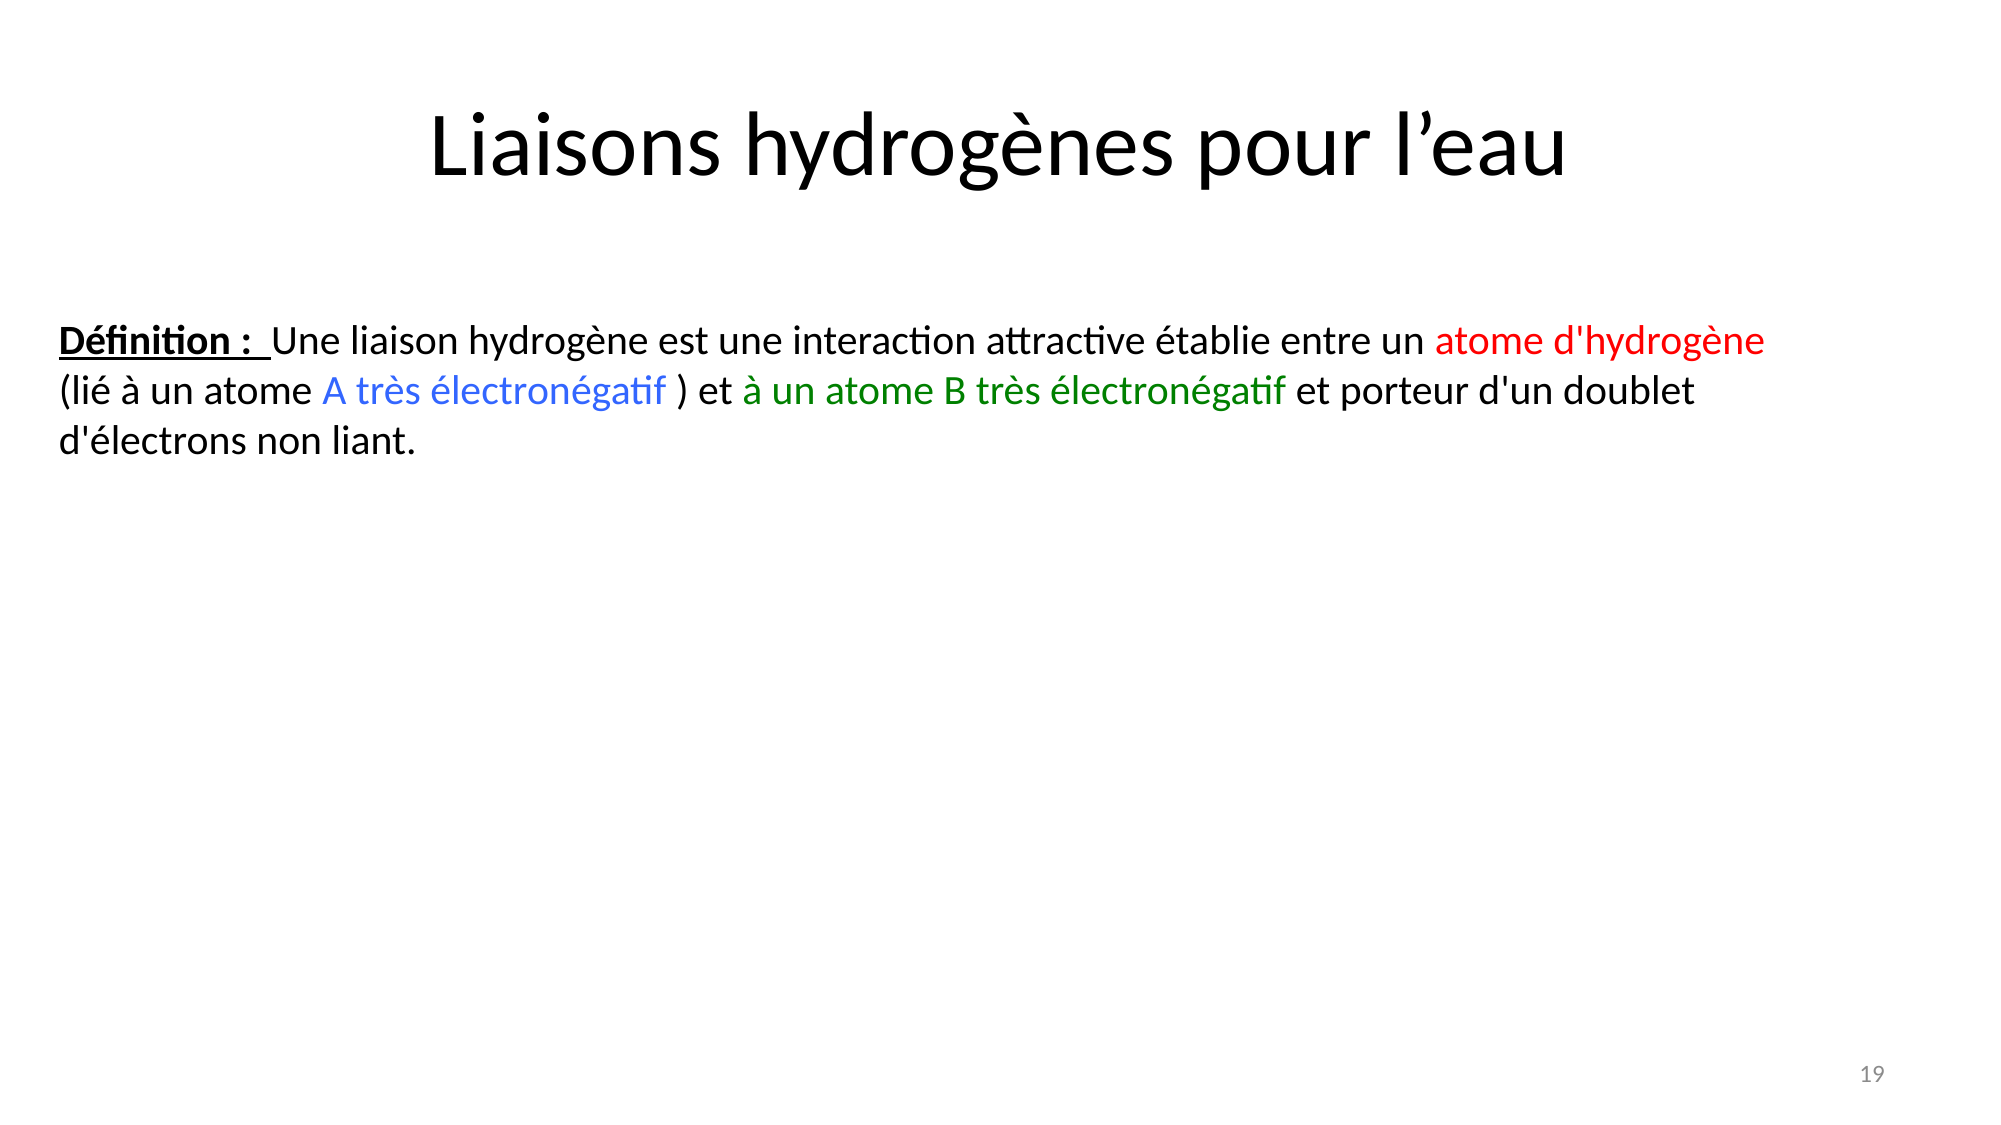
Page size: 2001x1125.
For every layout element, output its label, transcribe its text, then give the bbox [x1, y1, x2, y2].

title Liaisons hydrogènes pour l’eau [99, 45, 1900, 233]
text_box Définition : Une liaison hydrogène est une interaction attractive établie entre un atome d'hydrogène (lié à un atome A très électronégatif ) et à un atome B très électronégatif et porteur d'un doublet d'électrons non liant. [43, 305, 1841, 516]
slide_number 19 [1433, 1042, 1900, 1103]
